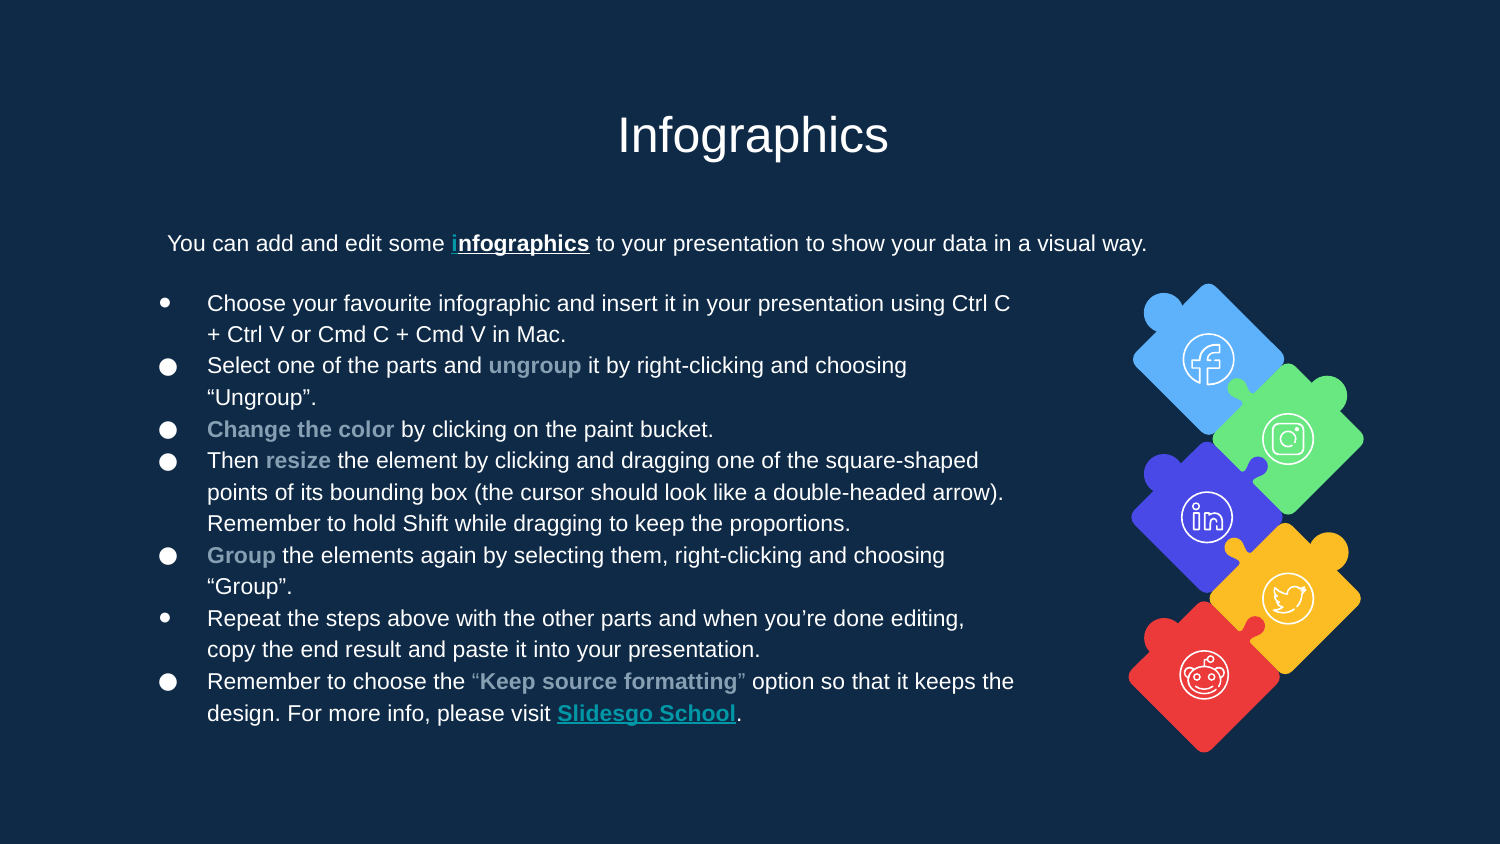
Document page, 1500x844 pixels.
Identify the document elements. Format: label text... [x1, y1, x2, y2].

text_box You can add and edit some infographics to your presentation to show your data in a visual way. [133, 209, 1279, 262]
text_box Choose your favourite infographic and insert it in your presentation using Ctrl C + Ctrl V or Cmd C + Cmd V in Mac. Select one of the parts and ungroup it by right-clicking and choosing “Ungroup”. Change the color by clicking on the paint bucket. Then resize the element by clicking and dragging one of the square-shaped points of its bounding box (the cursor should look like a double-headed arrow). Remember to hold Shift while dragging to keep the proportions. Group the elements again by selecting them, right-clicking and choosing “Group”. Repeat the steps above with the other parts and when you’re done editing, copy the end result and paste it into your presentation. Remember to choose the “Keep source formatting” option so that it keeps the design. For more info, please visit Slidesgo School. [117, 268, 1031, 750]
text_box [1127, 283, 1365, 753]
text_box Infographics [175, 87, 1332, 167]
